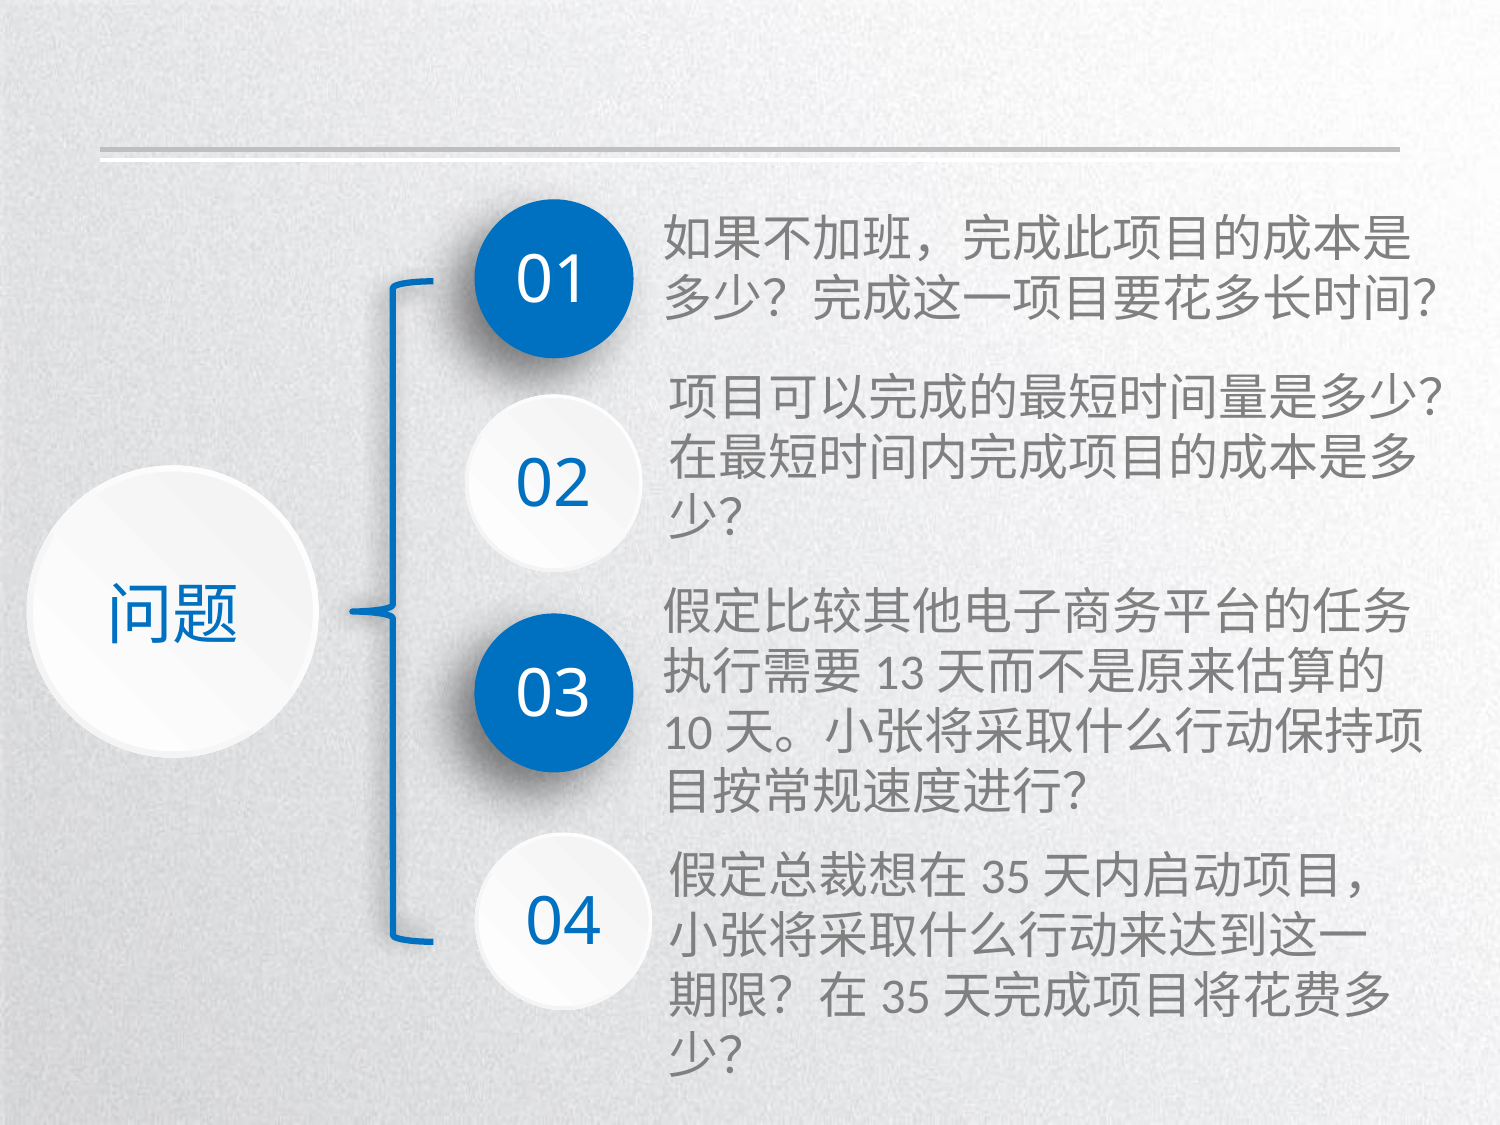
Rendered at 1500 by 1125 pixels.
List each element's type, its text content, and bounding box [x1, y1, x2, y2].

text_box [440, 394, 667, 573]
text_box 如果不加班，完成此项目的成本是多少？完成这一项目要花多长时间？ [669, 199, 1453, 334]
text_box [351, 280, 434, 943]
text_box 假定比较其他电子商务平台的任务执行需要13天而不是原来估算的10天。小张将采取什么行动保持项目按常规速度进行？ [647, 571, 1453, 827]
picture [0, 0, 1500, 1125]
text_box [441, 198, 667, 359]
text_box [441, 613, 667, 773]
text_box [26, 465, 320, 758]
text_box 项目可以完成的最短时间量是多少？在最短时间内完成项目的成本是多少？ [653, 358, 1453, 553]
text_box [450, 832, 677, 1011]
text_box 假定总裁想在35天内启动项目，小张将采取什么行动来达到这一期限？在35天完成项目将花费多少？ [653, 836, 1433, 1092]
